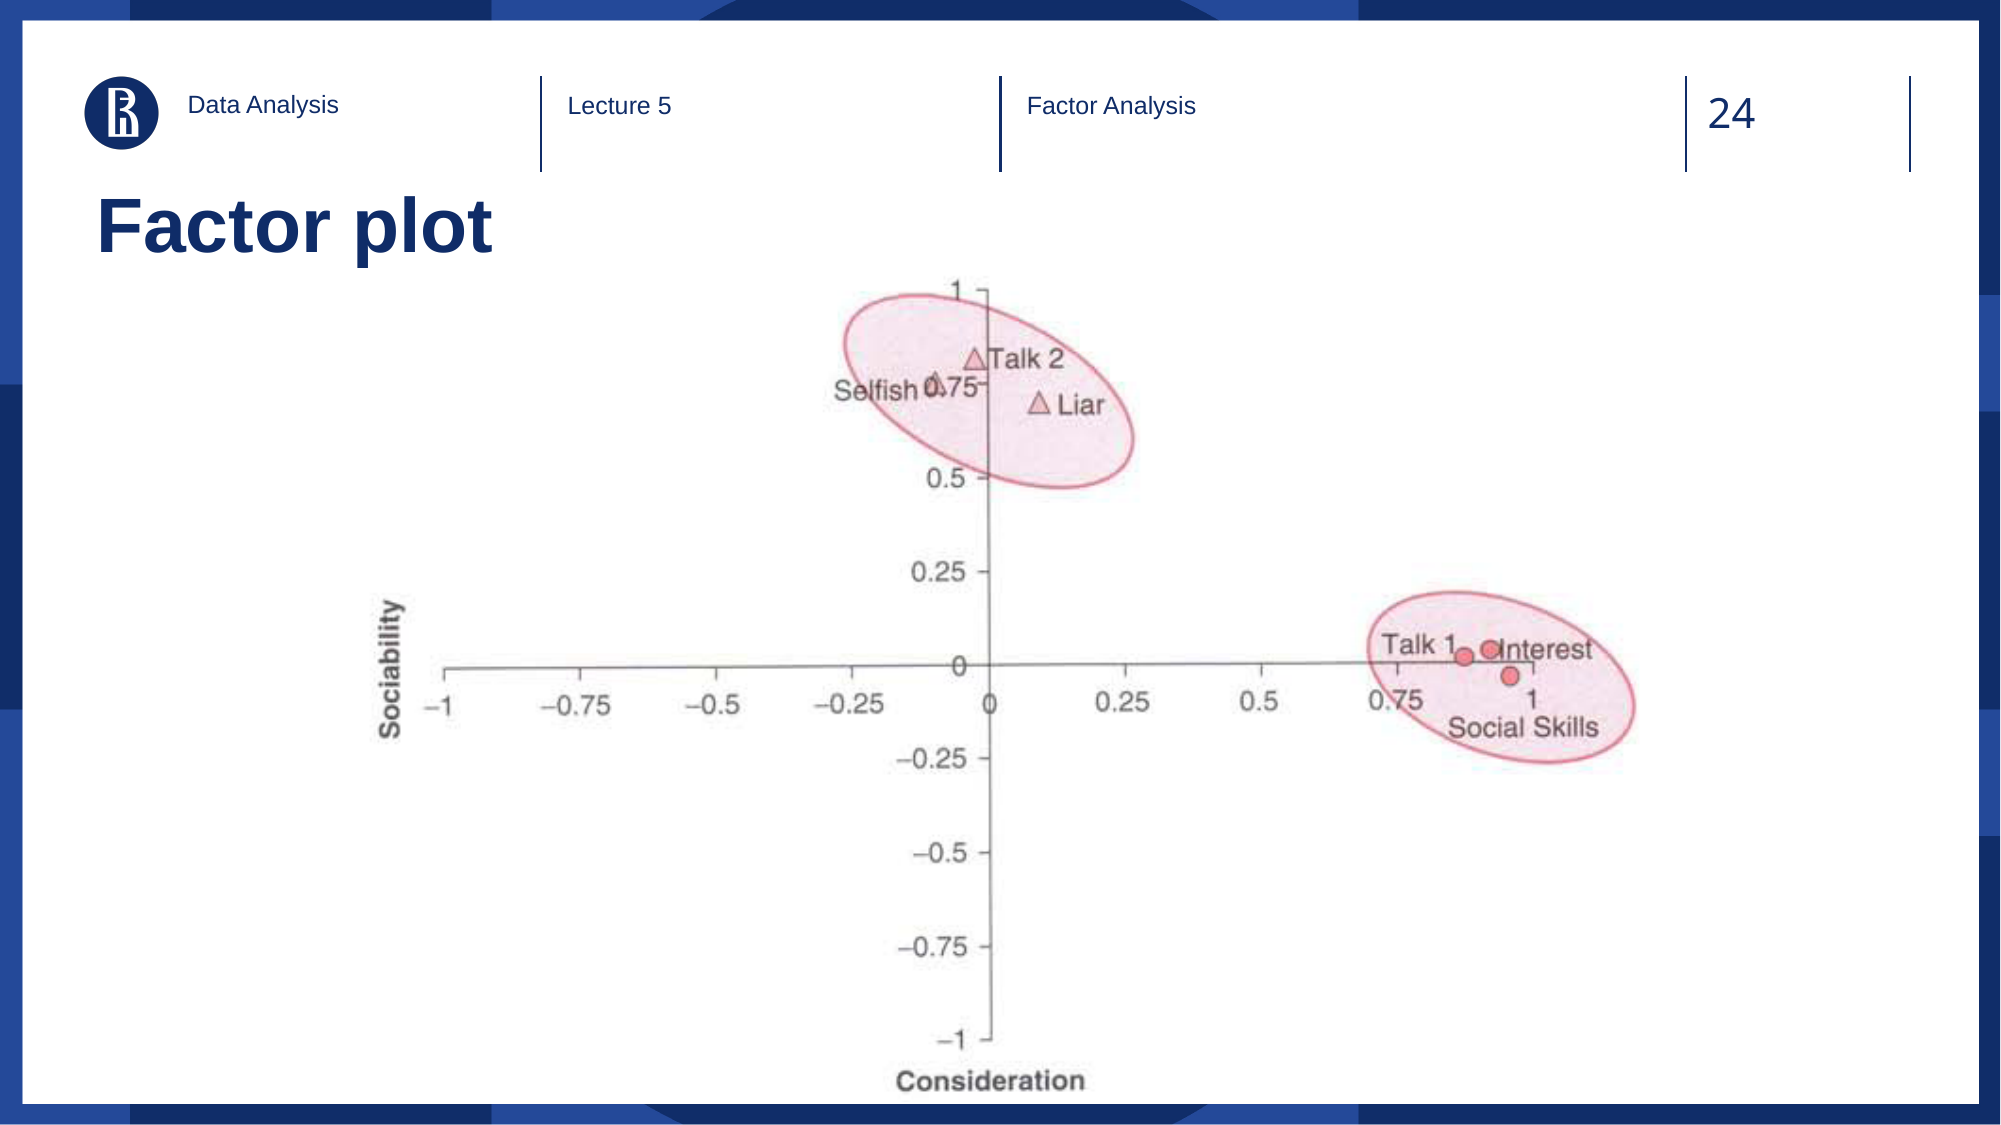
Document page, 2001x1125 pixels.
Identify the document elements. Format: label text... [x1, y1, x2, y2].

list Data Analysis [187, 88, 520, 157]
title Factor plot [96, 175, 1911, 304]
picture [0, 0, 2001, 1125]
list Factor Analysis [1026, 90, 1367, 157]
list Lecture 5 [567, 90, 907, 157]
